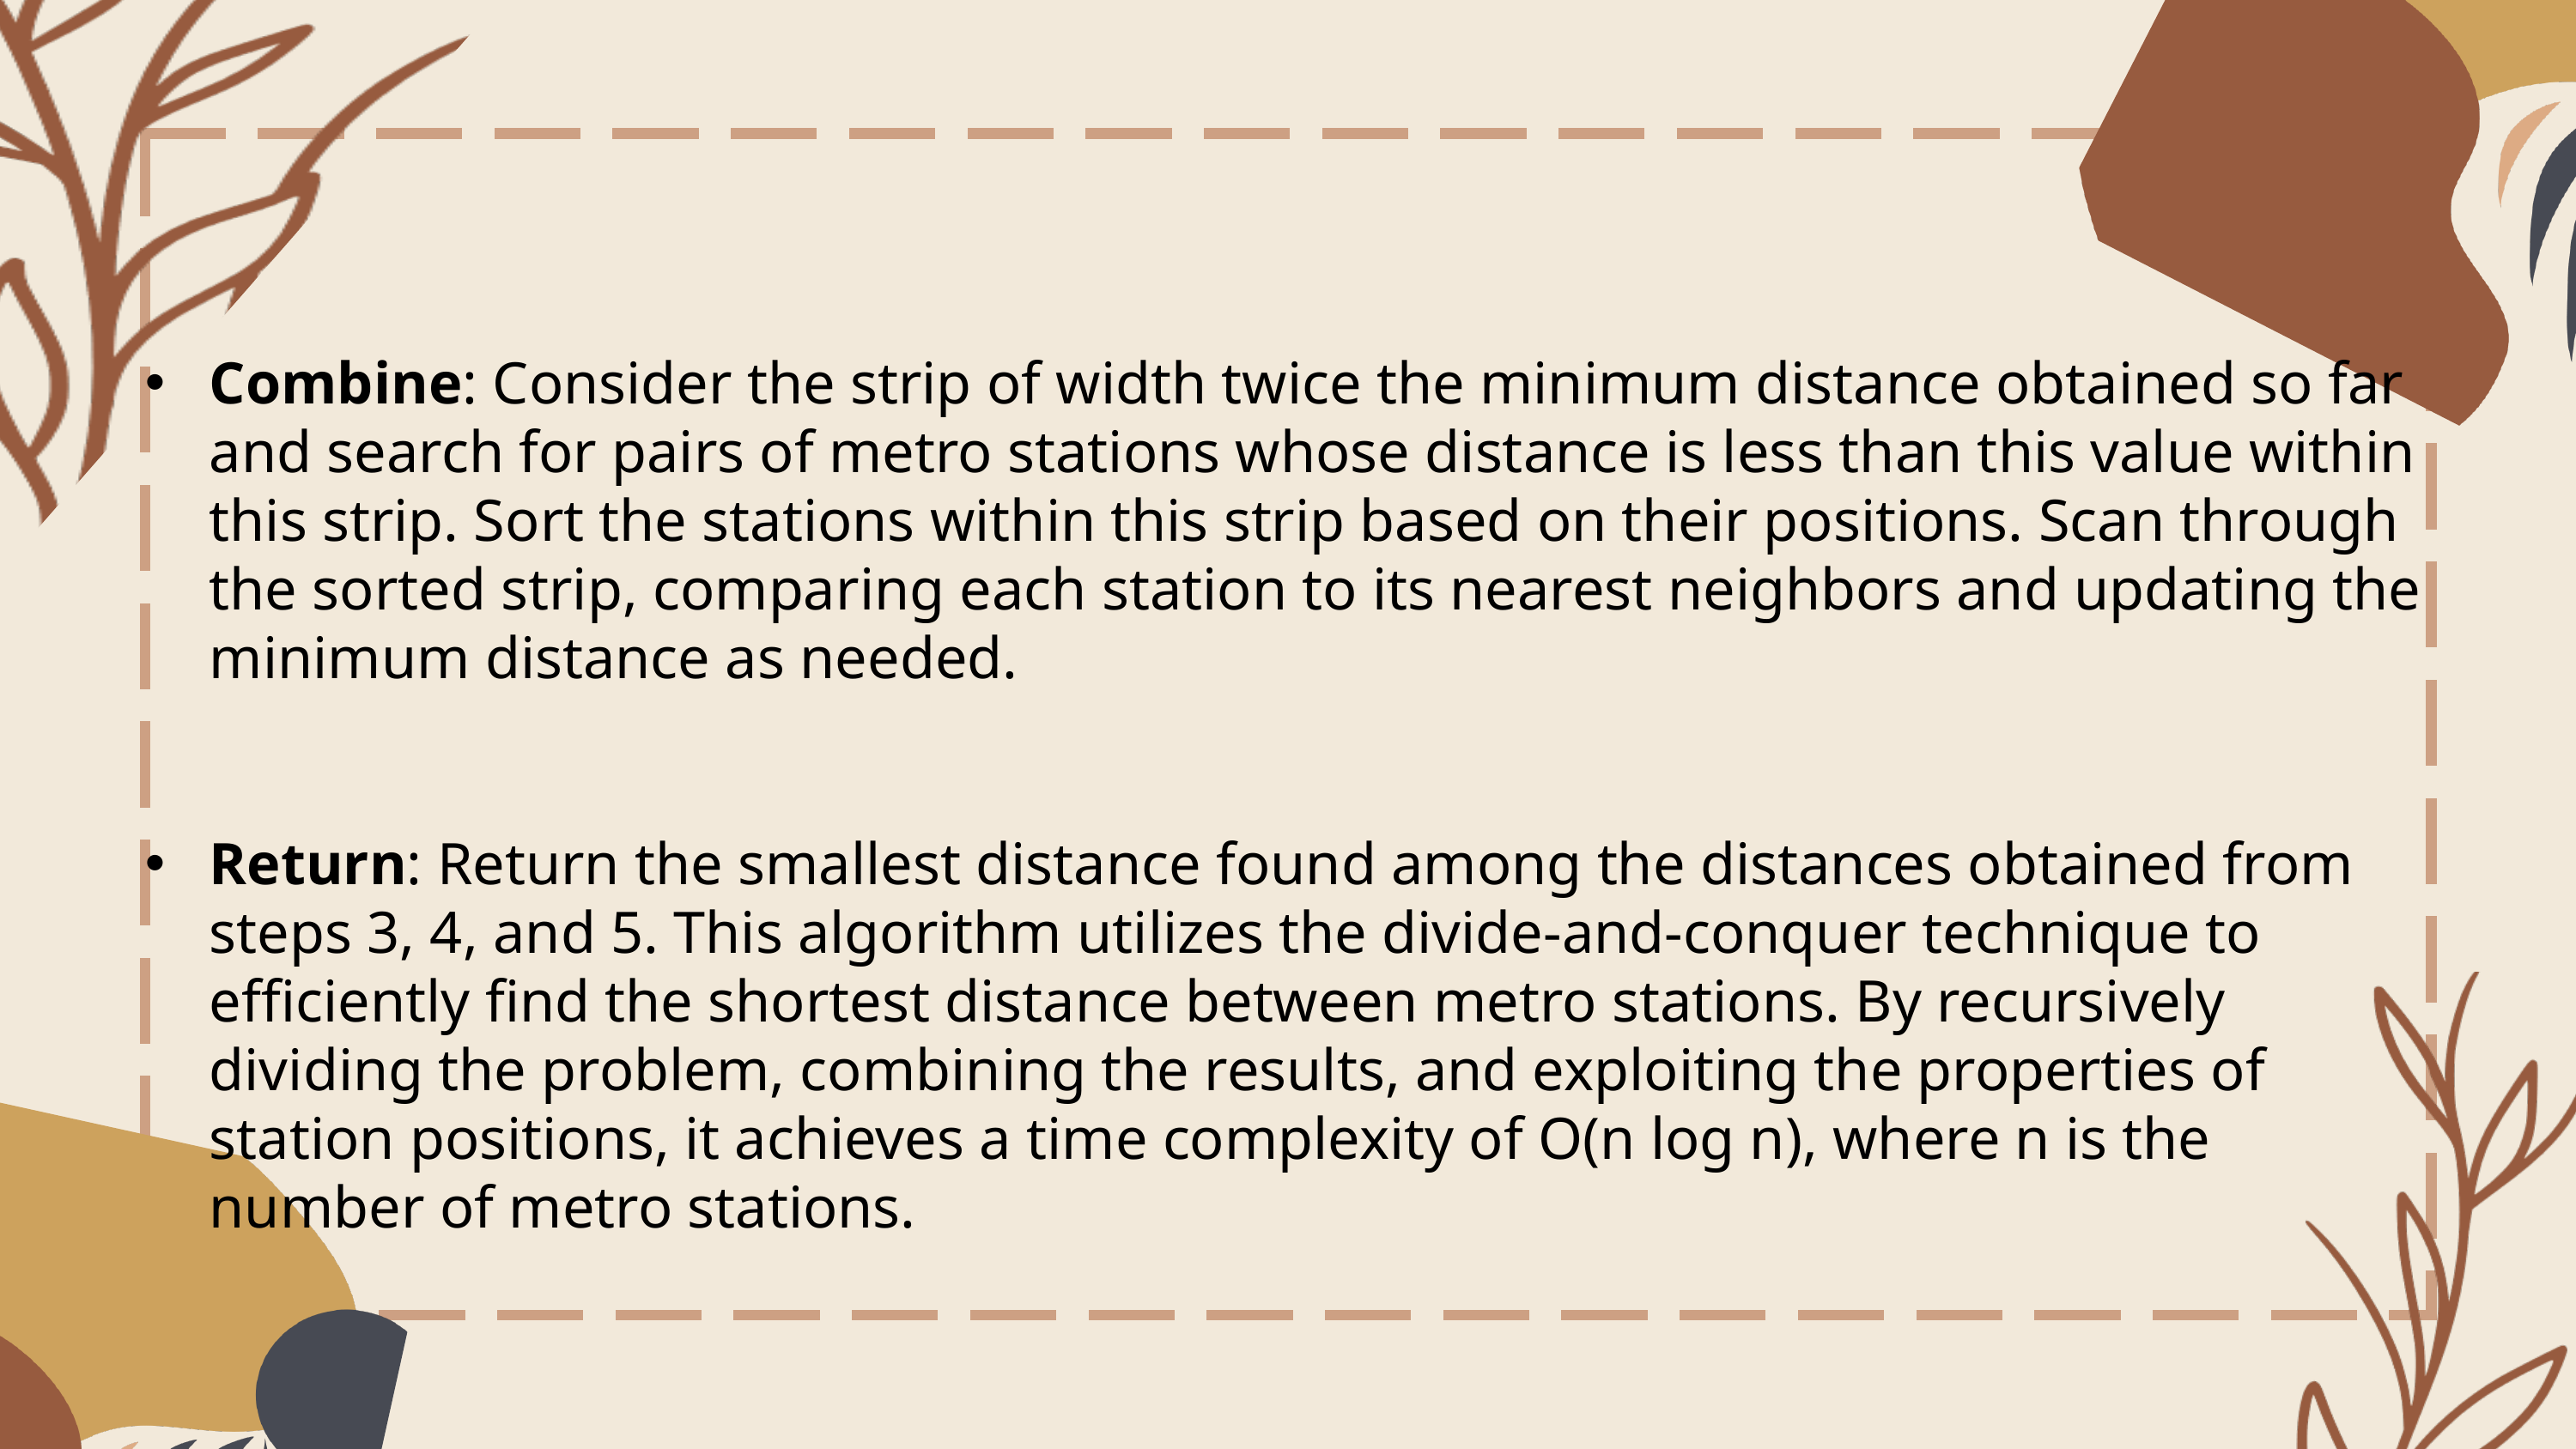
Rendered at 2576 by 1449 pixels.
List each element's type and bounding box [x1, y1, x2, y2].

text_box [0, 0, 489, 572]
text_box [2276, 969, 2576, 1449]
text_box [144, 133, 2432, 1316]
text_box [0, 1102, 410, 1449]
text_box [2098, 0, 2576, 486]
